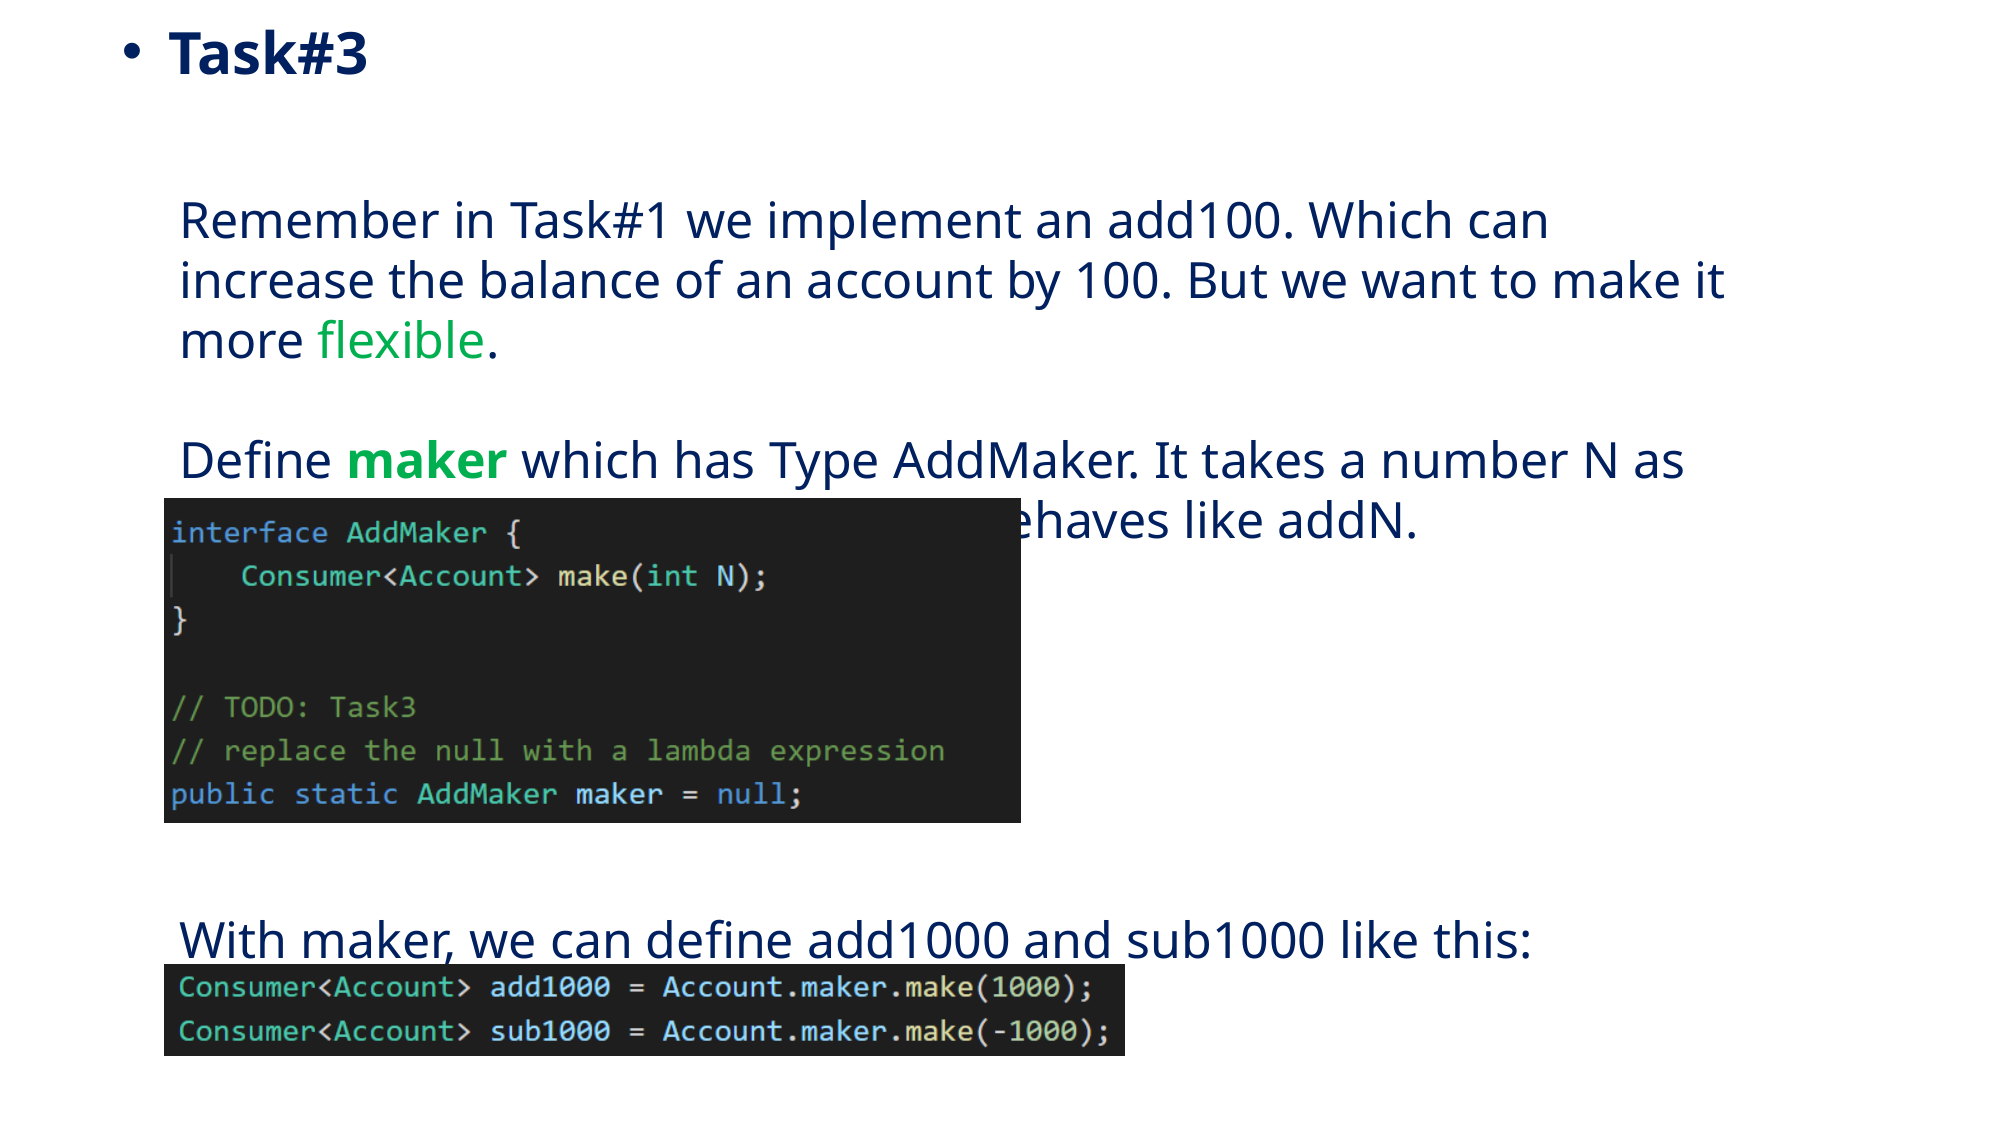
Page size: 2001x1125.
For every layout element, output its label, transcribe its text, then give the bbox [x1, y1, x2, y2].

picture [164, 964, 1125, 1056]
text_box Remember in Task#1 we implement an add100. Which can increase the balance of an account by 100. But we want to make it more flexible. Define maker which has Type AddMaker. It takes a number N as input, and returns a function that behaves like addN. With maker, we can define add1000 and sub1000 like this: [164, 180, 1775, 976]
picture [164, 498, 1021, 823]
text_box Task#3 [107, 8, 384, 94]
